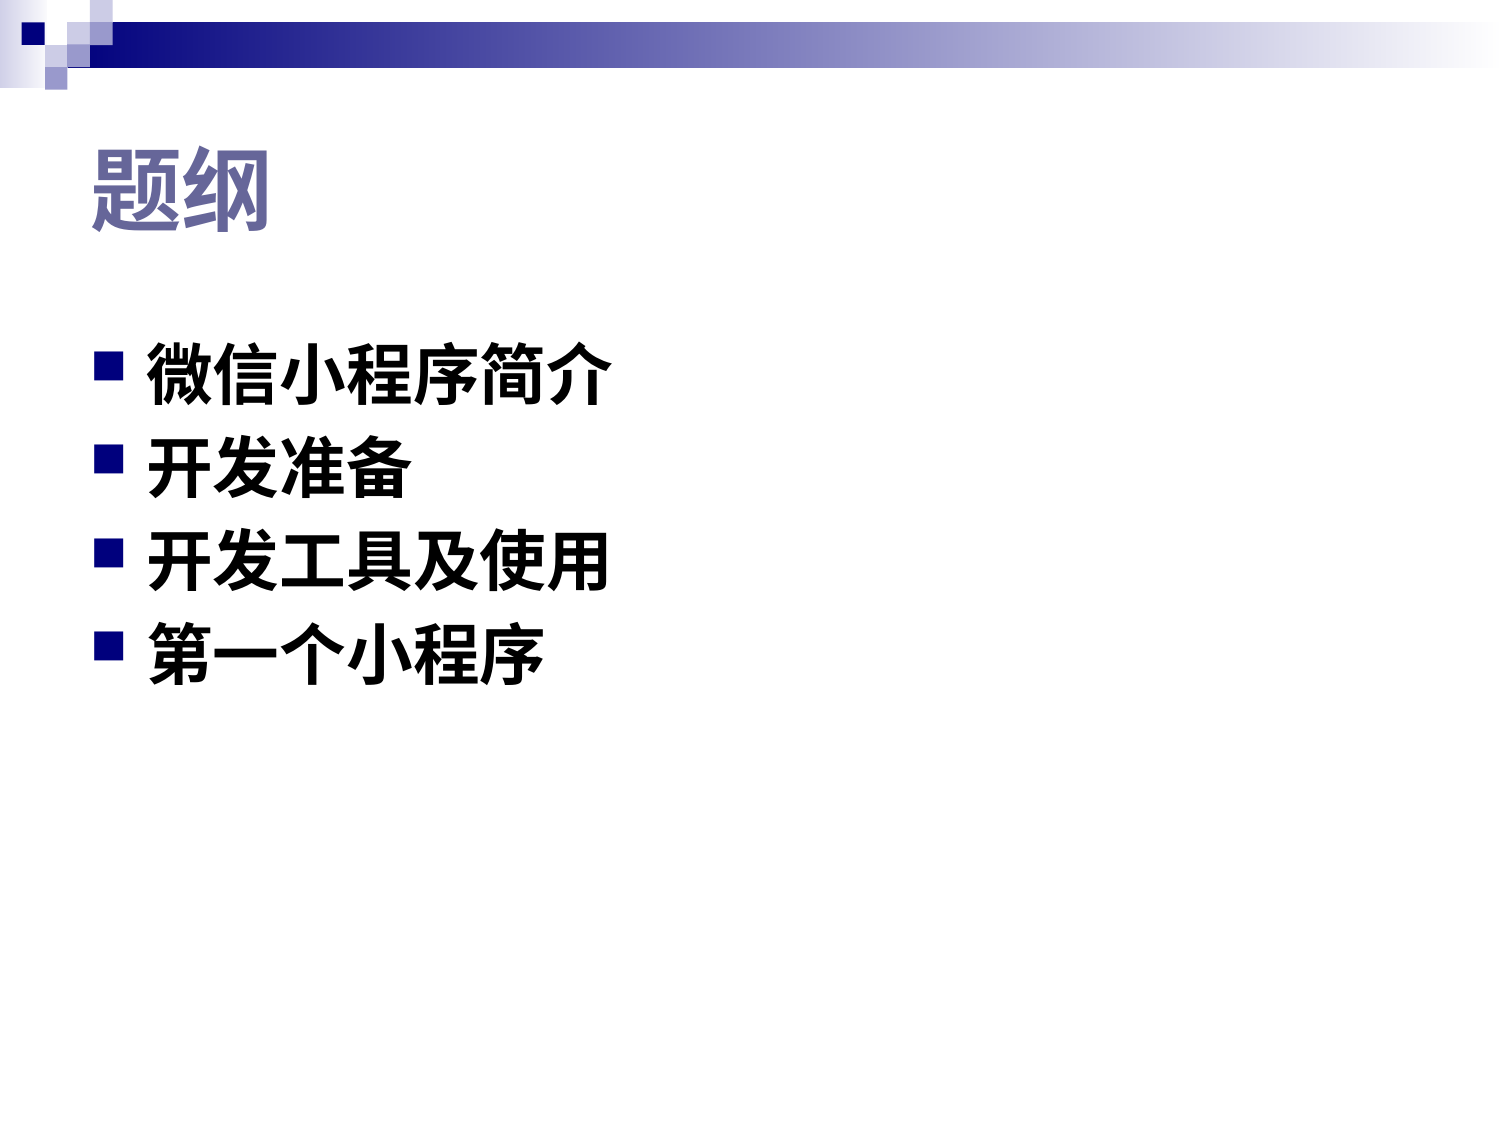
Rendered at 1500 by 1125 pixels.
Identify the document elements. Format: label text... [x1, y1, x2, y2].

title 题纲 [75, 75, 1425, 300]
list 微信小程序简介 开发准备 开发工具及使用 第一个小程序 [75, 324, 1425, 963]
